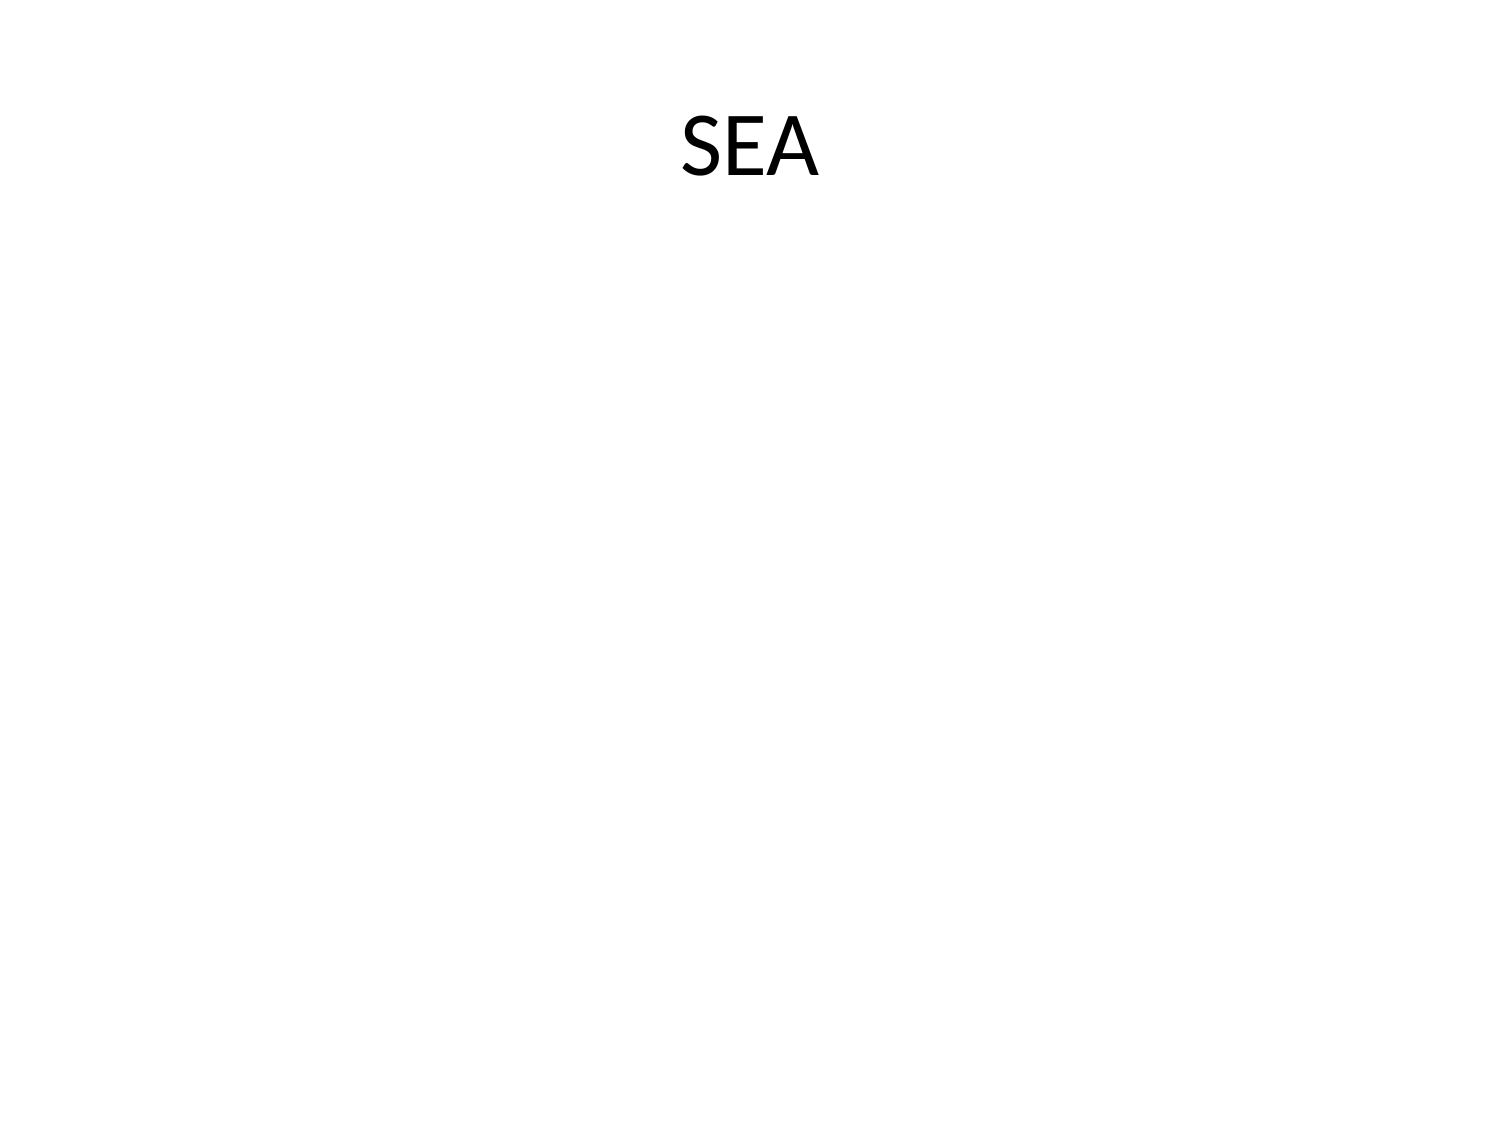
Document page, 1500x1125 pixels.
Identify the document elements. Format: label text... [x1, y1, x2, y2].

title SEA [75, 45, 1425, 233]
